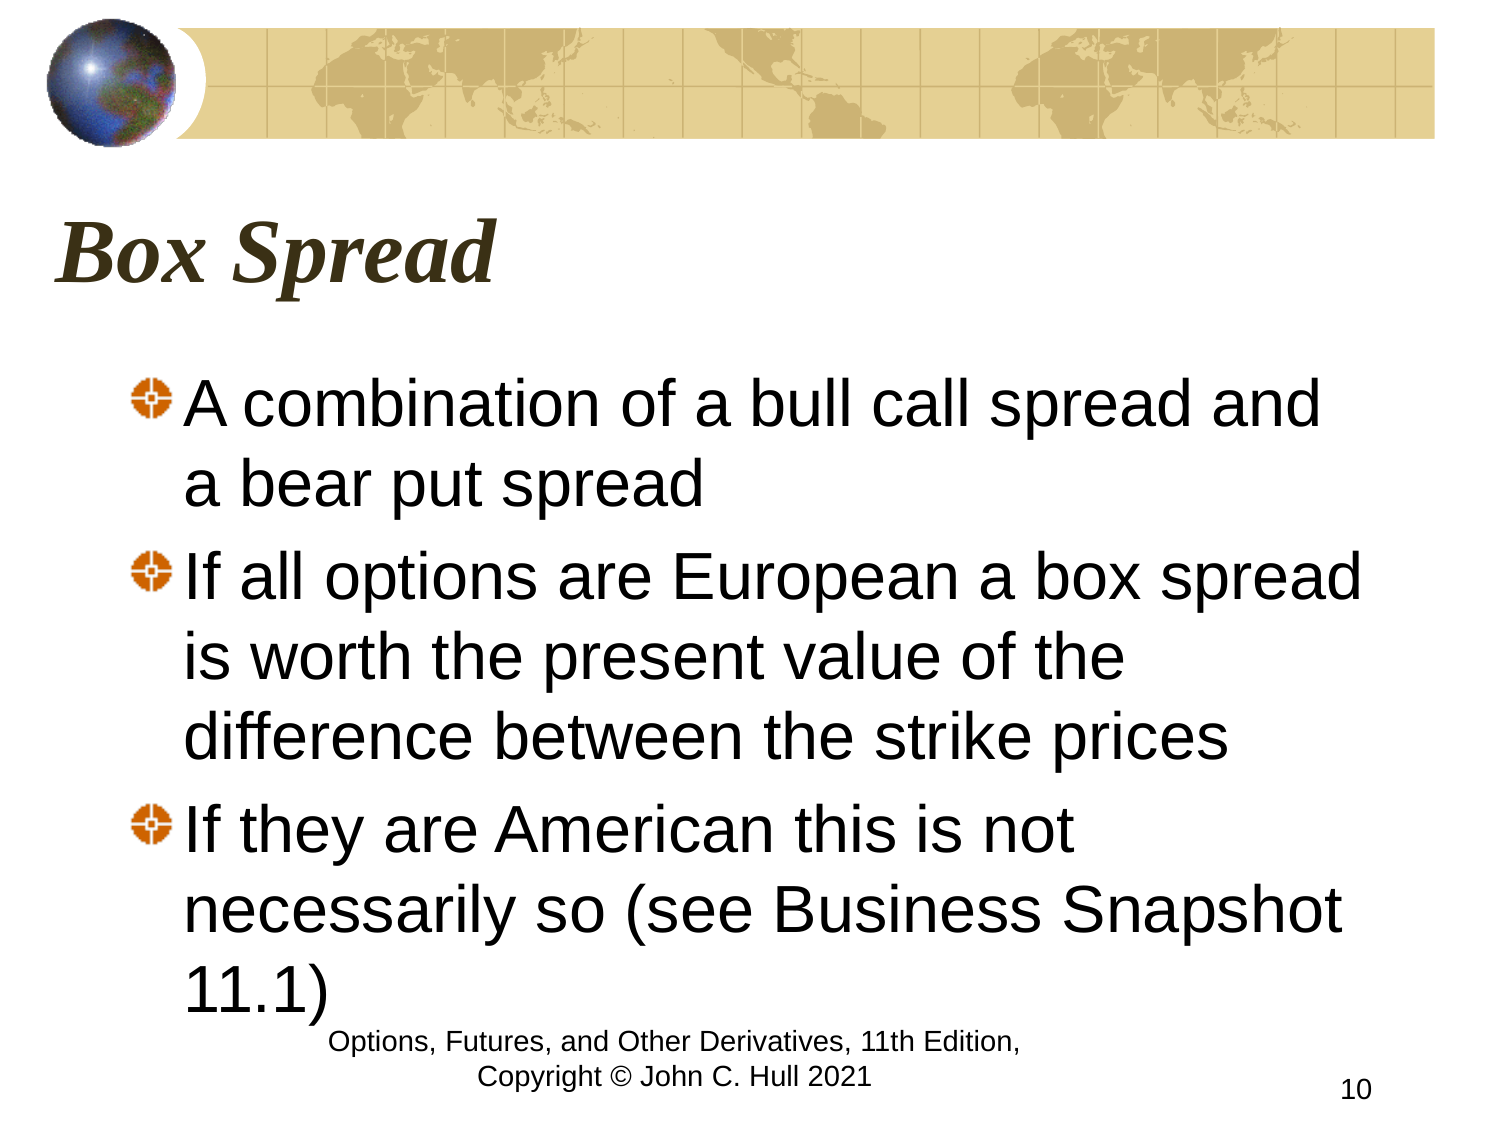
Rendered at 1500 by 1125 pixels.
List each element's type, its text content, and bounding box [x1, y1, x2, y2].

title Box Spread [40, 152, 1316, 341]
picture [127, 549, 175, 597]
picture [42, 14, 190, 151]
picture [127, 376, 175, 424]
slide_number 10 [1074, 1037, 1388, 1113]
picture [127, 802, 175, 850]
footer Options, Futures, and Other Derivatives, 11th Edition, Copyright © John C. Hull 2021 [262, 1028, 1088, 1101]
list A combination of a bull call spread and a bear put spread If all options are European a box spread is worth the present value of the difference between the strike prices If they are American this is not necessarily so (see Business Snapshot 11.1) [112, 352, 1388, 1028]
